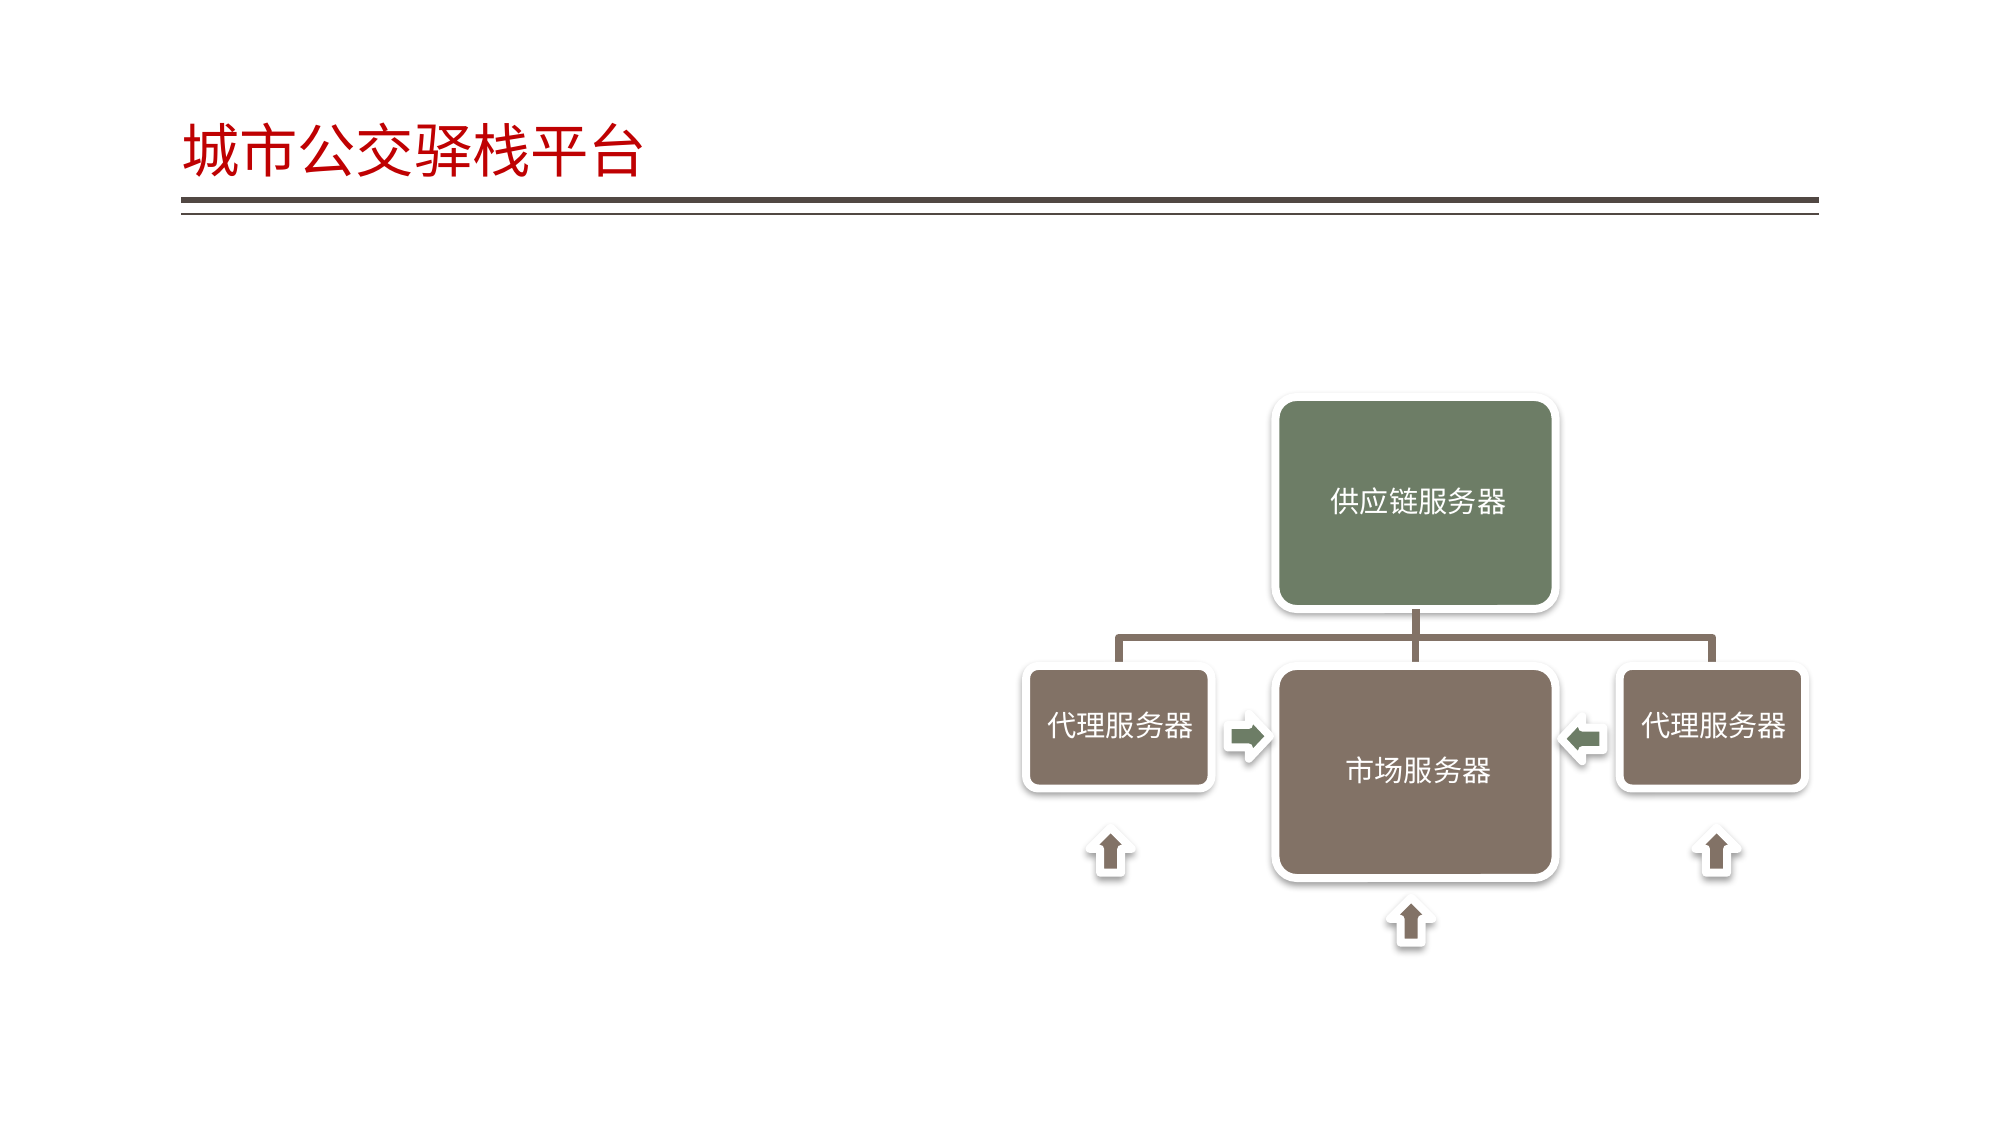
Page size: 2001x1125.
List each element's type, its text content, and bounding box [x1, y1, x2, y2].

title 城市公交驿栈平台 [181, 12, 1819, 193]
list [1012, 262, 1819, 1013]
